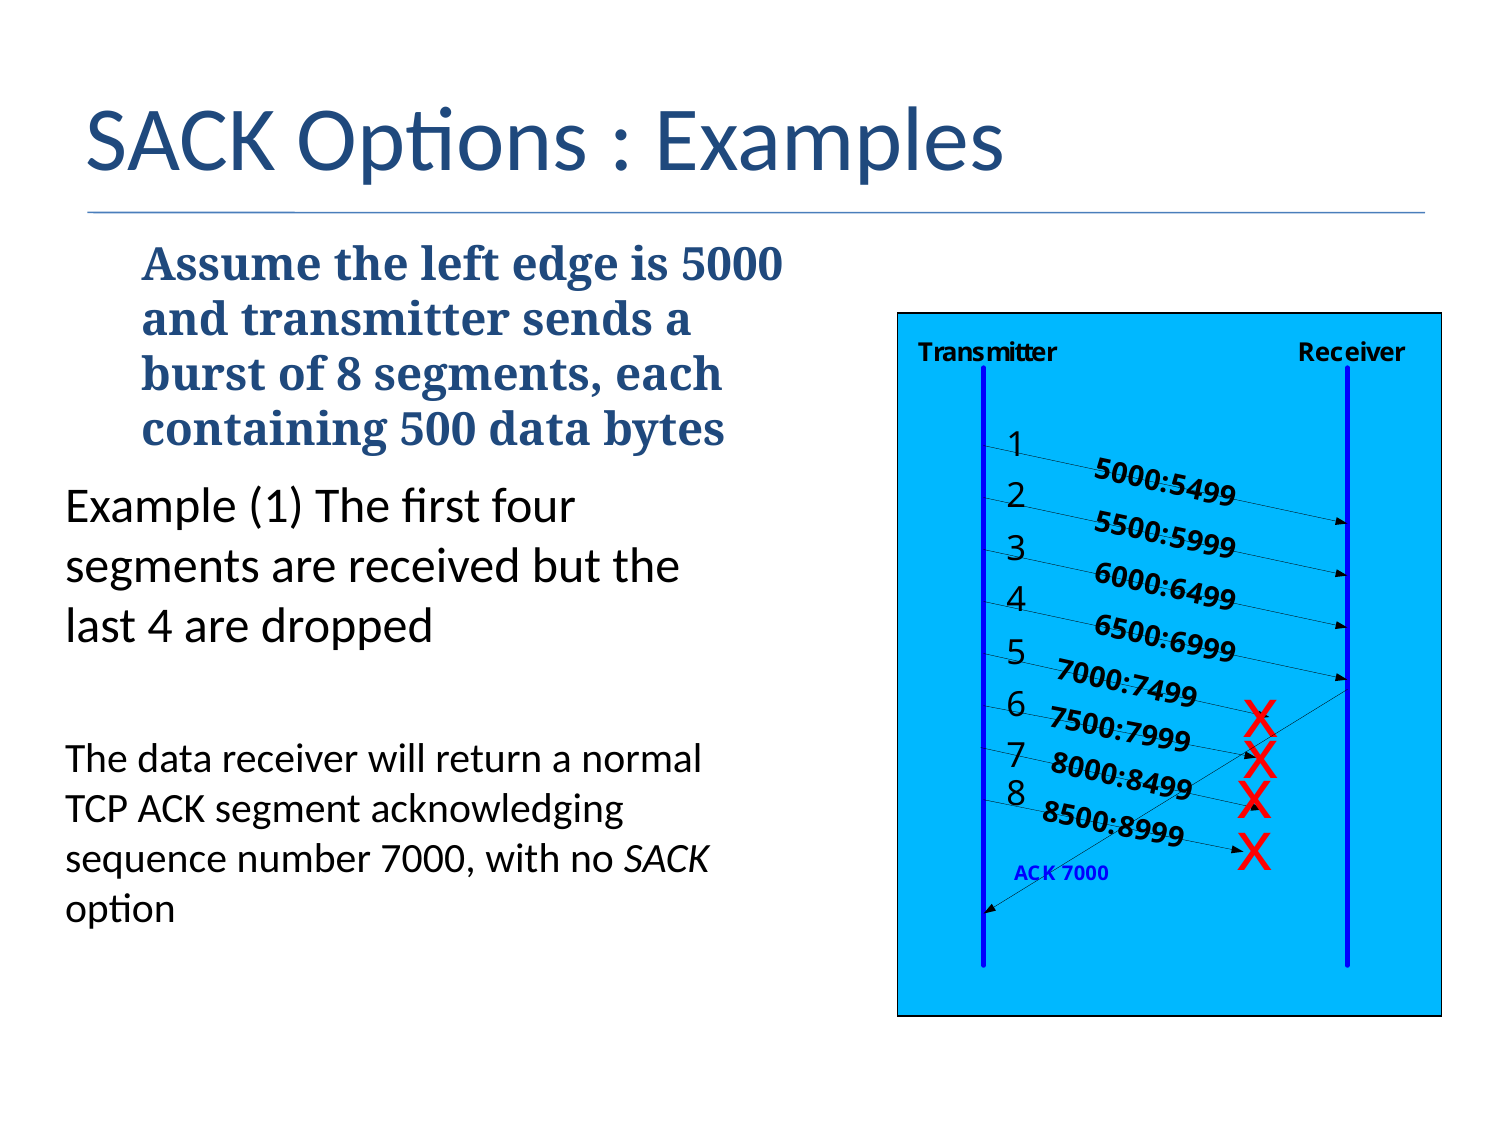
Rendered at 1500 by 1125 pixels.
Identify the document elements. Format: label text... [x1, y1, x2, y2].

text_box Example (1) The first four segments are received but the last 4 are dropped The data receiver will return a normal TCP ACK segment acknowledging sequence number 7000, with no SACK option [49, 324, 751, 1024]
text_box [897, 313, 1442, 1017]
title SACK Options : Examples [49, 44, 1320, 224]
list Assume the left edge is 5000 and transmitter sends a burst of 8 segments, each containing 500 data bytes [74, 227, 826, 1051]
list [908, 335, 1429, 973]
